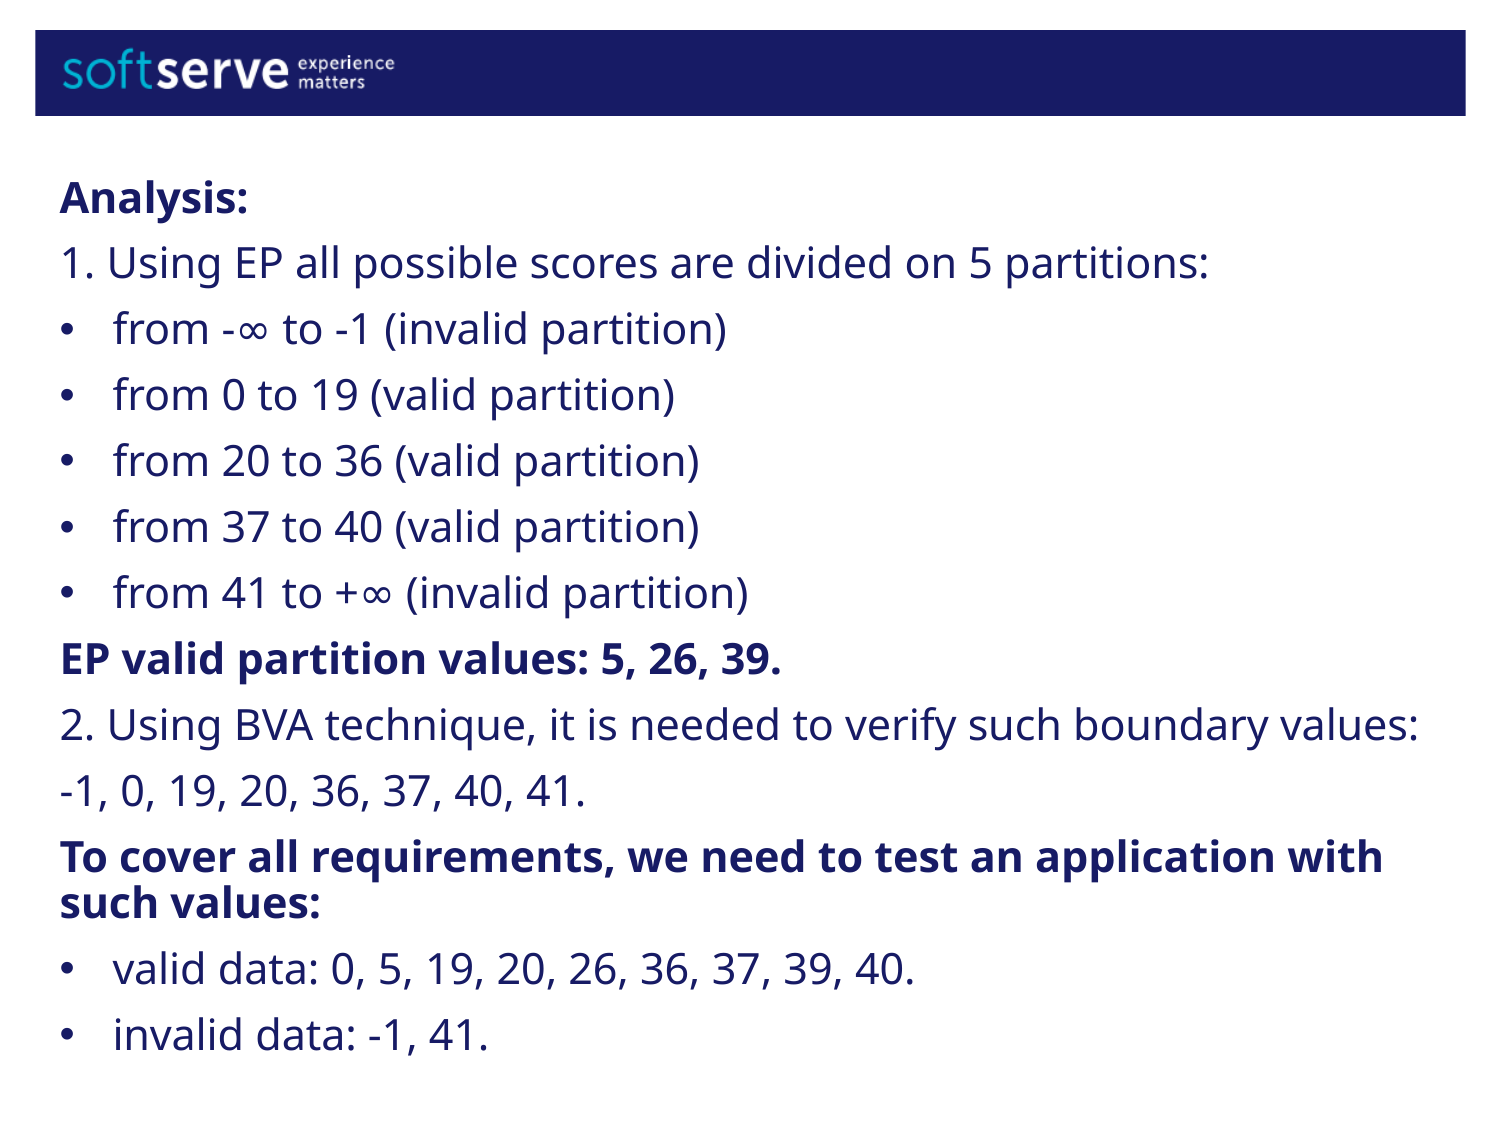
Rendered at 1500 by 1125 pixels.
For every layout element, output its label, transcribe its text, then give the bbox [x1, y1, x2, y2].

list Analysis: 1. Using EP all possible scores are divided on 5 partitions: from -∞ to -1 (invalid partition) from 0 to 19 (valid partition) from 20 to 36 (valid partition) from 37 to 40 (valid partition) from 41 to +∞ (invalid partition) EP valid partition values: 5, 26, 39. 2. Using BVA technique, it is needed to verify such boundary values: -1, 0, 19, 20, 36, 37, 40, 41. To cover all requirements, we need to test an application with such values: valid data: 0, 5, 19, 20, 26, 36, 37, 39, 40. invalid data: -1, 41. [44, 168, 1468, 1068]
